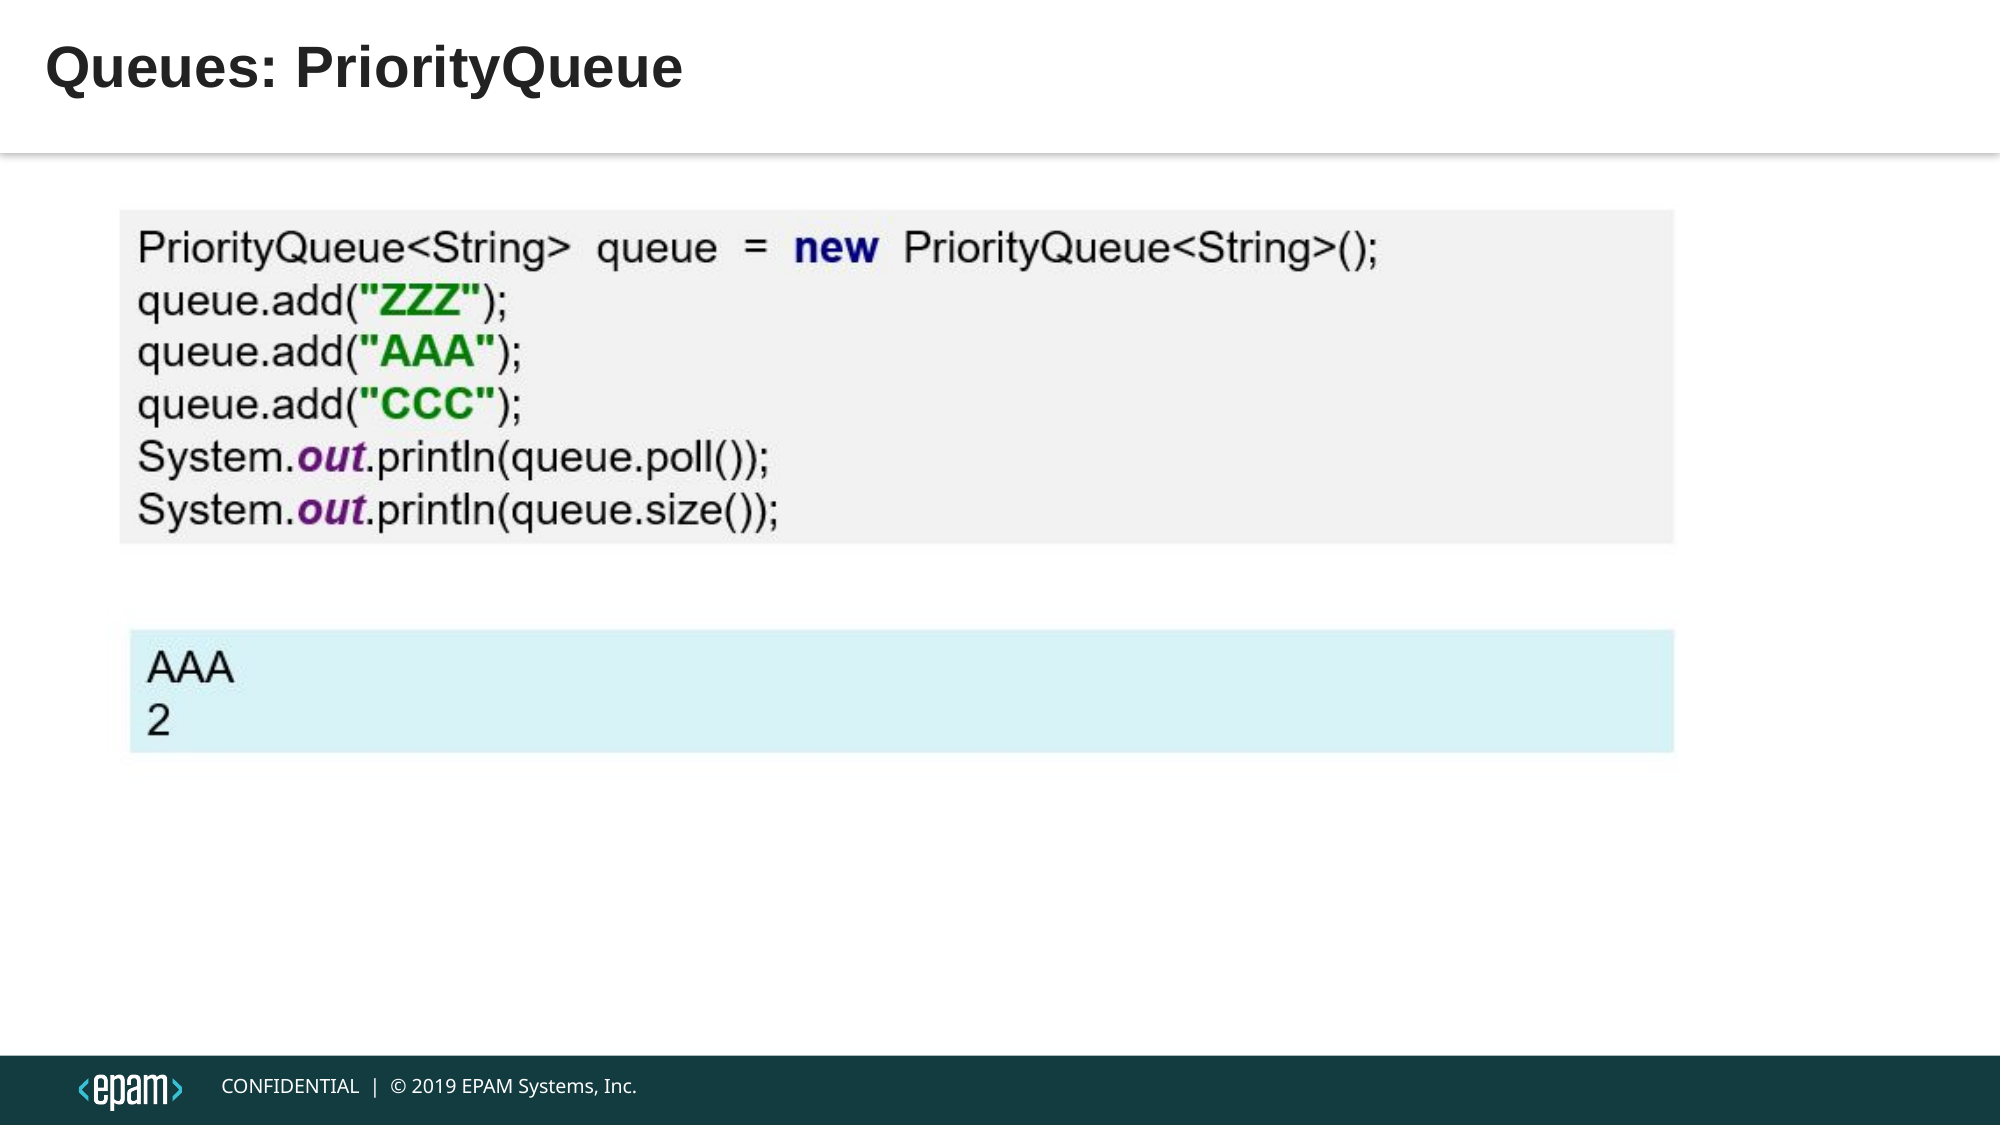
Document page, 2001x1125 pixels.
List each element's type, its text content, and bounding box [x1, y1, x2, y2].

list Queues: PriorityQueue [0, 0, 2000, 153]
picture [106, 189, 1699, 790]
